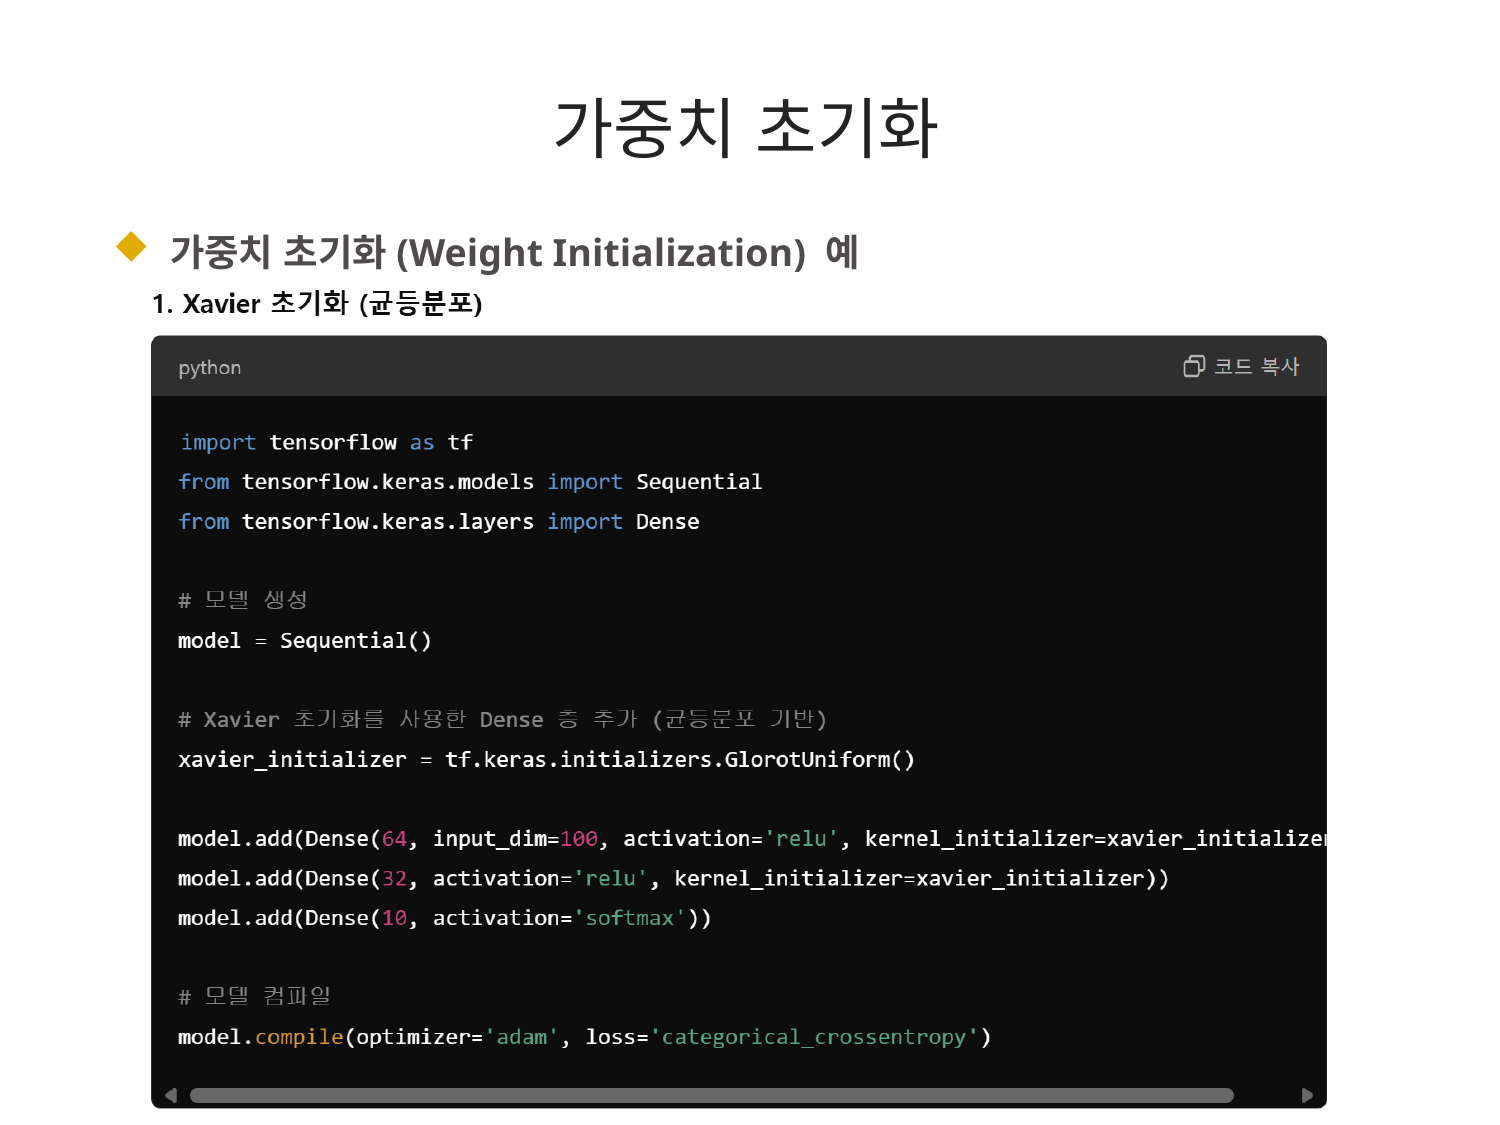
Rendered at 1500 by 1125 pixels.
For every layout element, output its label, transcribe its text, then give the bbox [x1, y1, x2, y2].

title 가중치 초기화 [81, 42, 1412, 175]
picture [135, 288, 1337, 1110]
list 가중치 초기화(Weight Initialization) 예 [97, 198, 1447, 1059]
